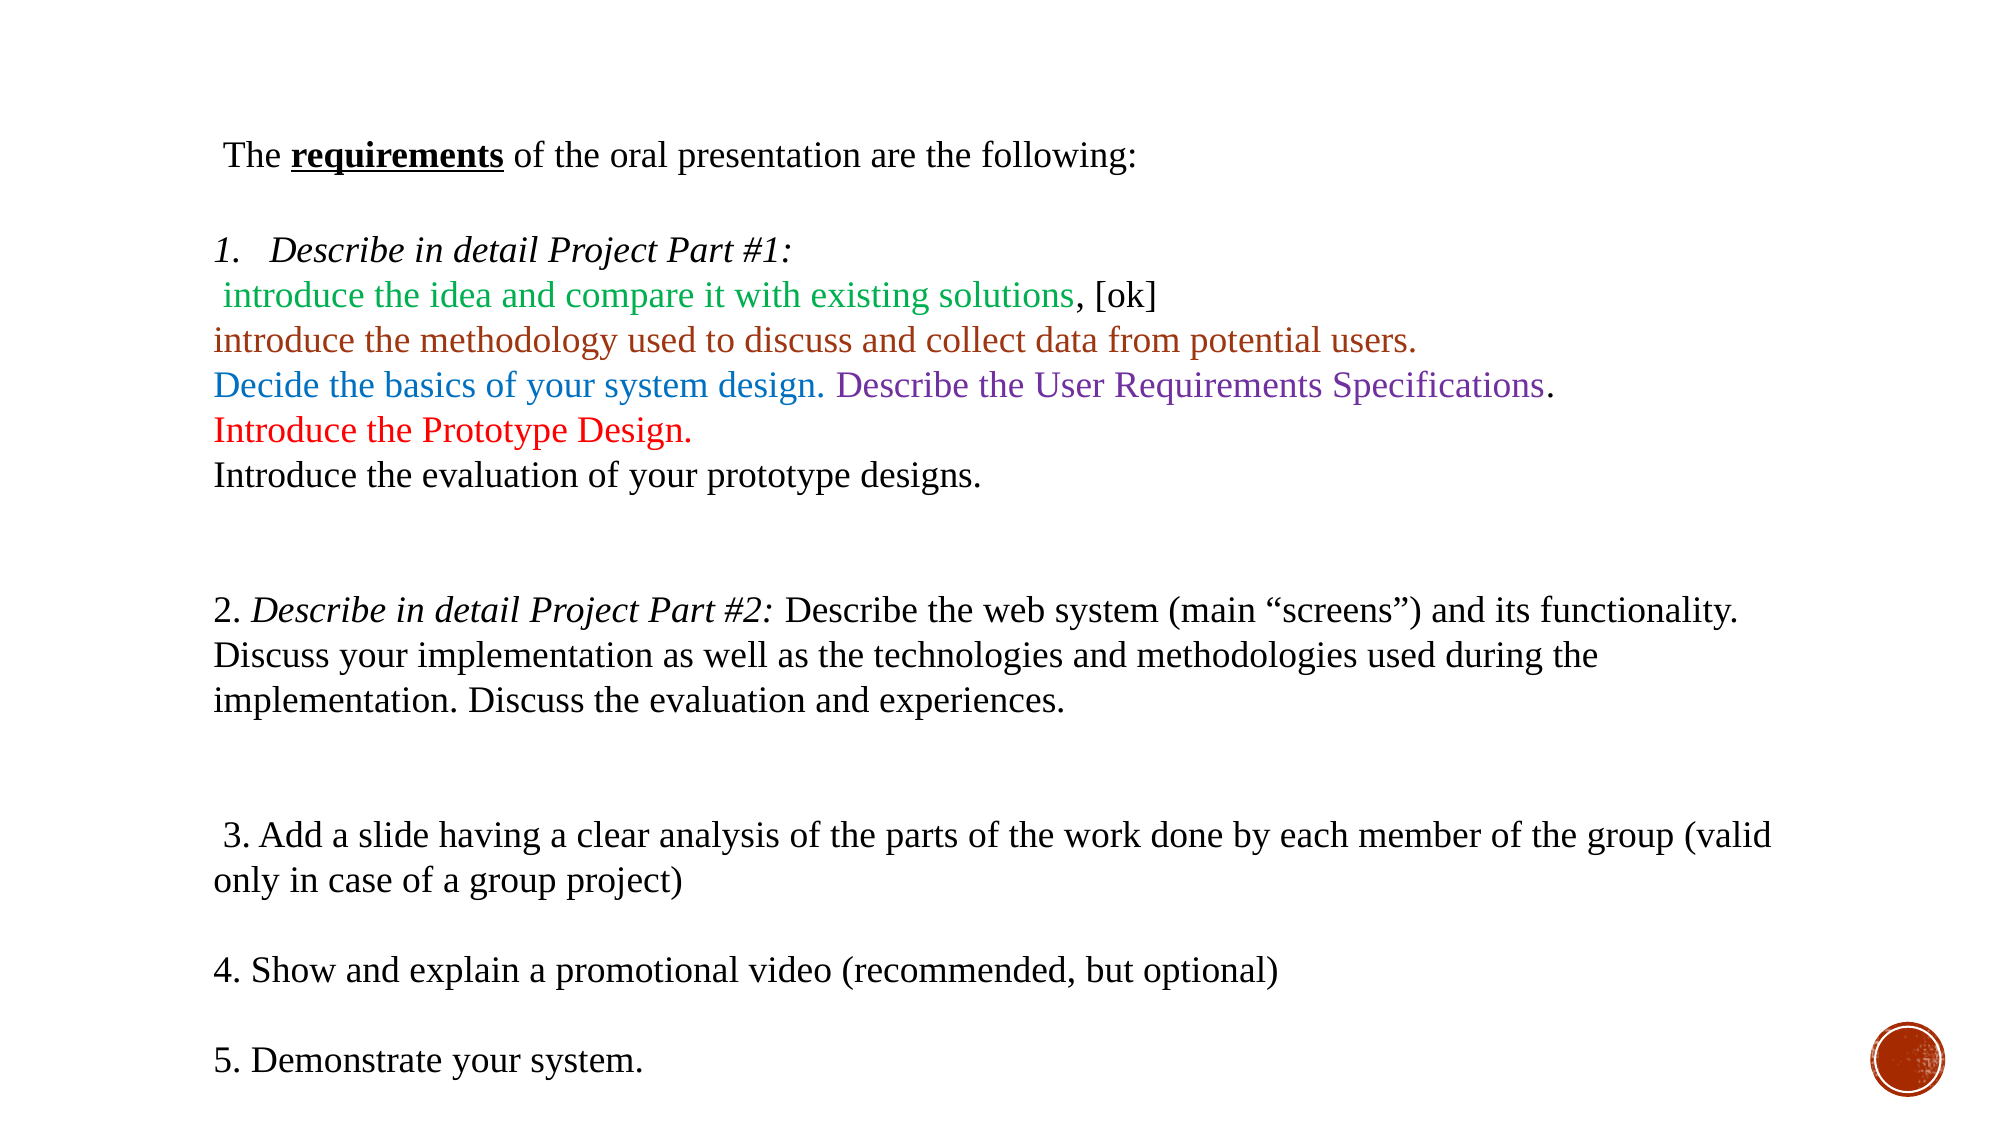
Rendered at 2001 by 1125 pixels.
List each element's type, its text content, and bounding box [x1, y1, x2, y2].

text_box The requirements of the oral presentation are the following: Describe in detail Project Part #1: introduce the idea and compare it with existing solutions, [ok] introduce the methodology used to discuss and collect data from potential users. Decide the basics of your system design. Describe the User Requirements Specifications. Introduce the Prototype Design. Introduce the evaluation of your prototype designs. 2. Describe in detail Project Part #2: Describe the web system (main “screens”) and its functionality. Discuss your implementation as well as the technologies and methodologies used during the implementation. Discuss the evaluation and experiences. 3. Add a slide having a clear analysis of the parts of the work done by each member of the group (valid only in case of a group project) 4. Show and explain a promotional video (recommended, but optional) 5. Demonstrate your system. [198, 72, 1857, 1125]
